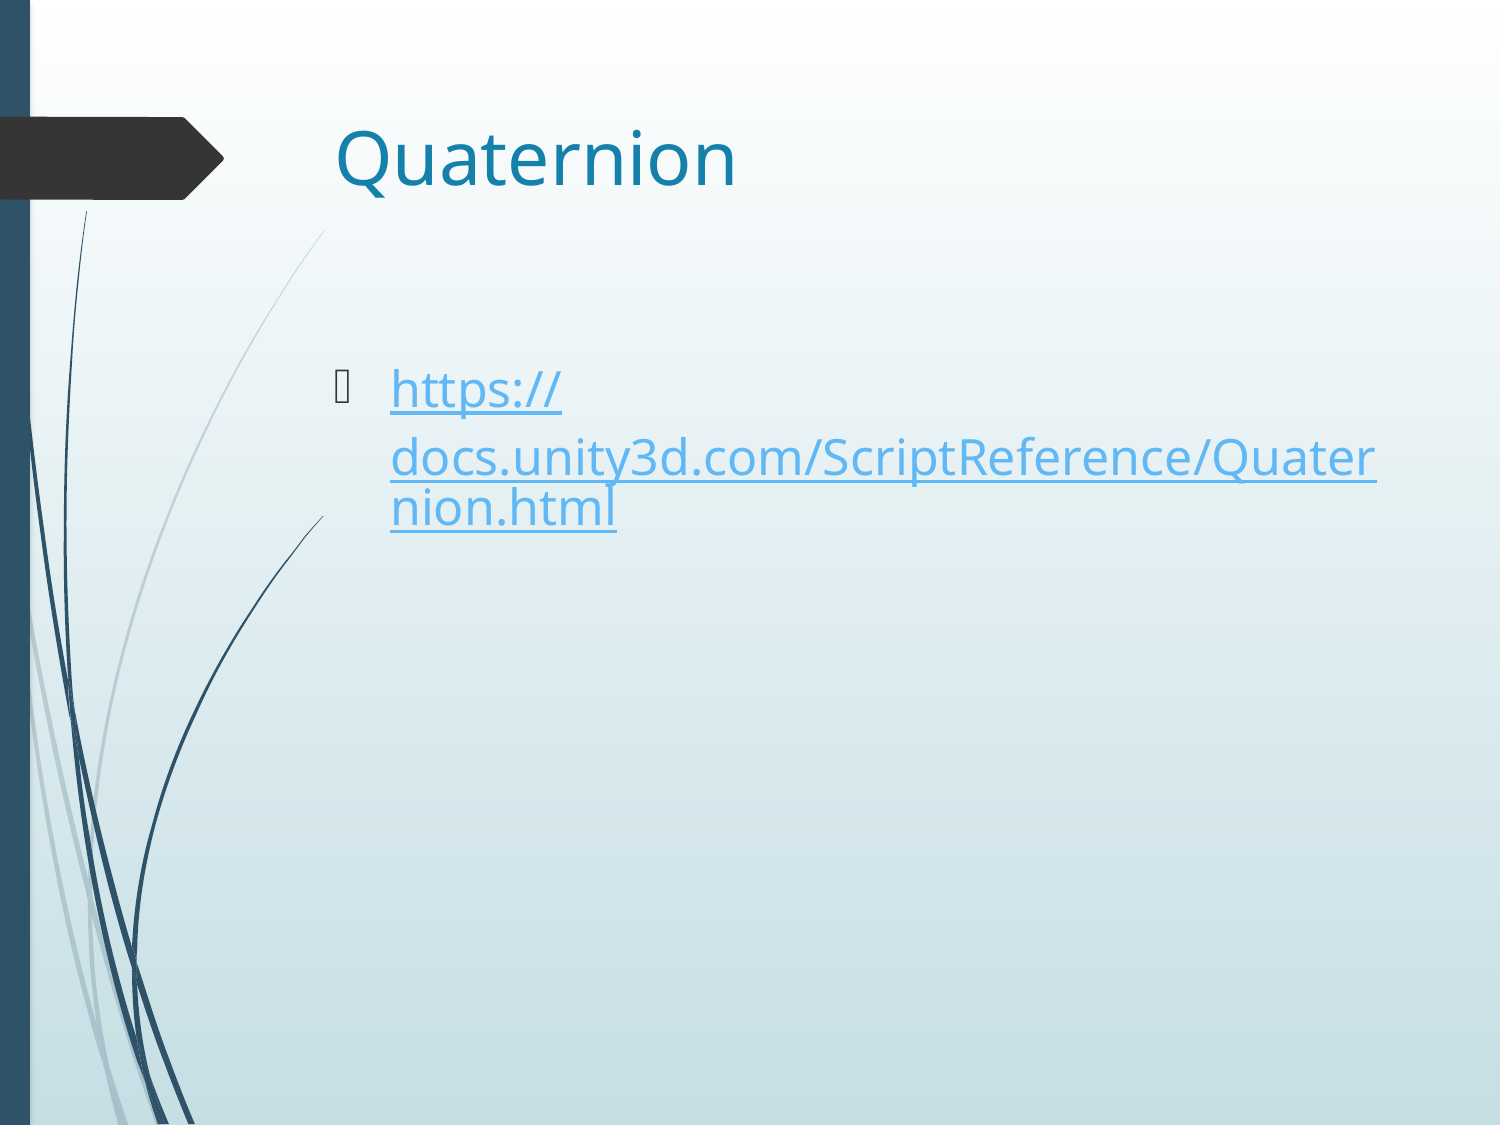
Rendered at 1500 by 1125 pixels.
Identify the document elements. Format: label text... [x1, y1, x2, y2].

list https://docs.unity3d.com/ScriptReference/Quaternion.html [318, 350, 1400, 970]
title Quaternion [319, 102, 1400, 313]
